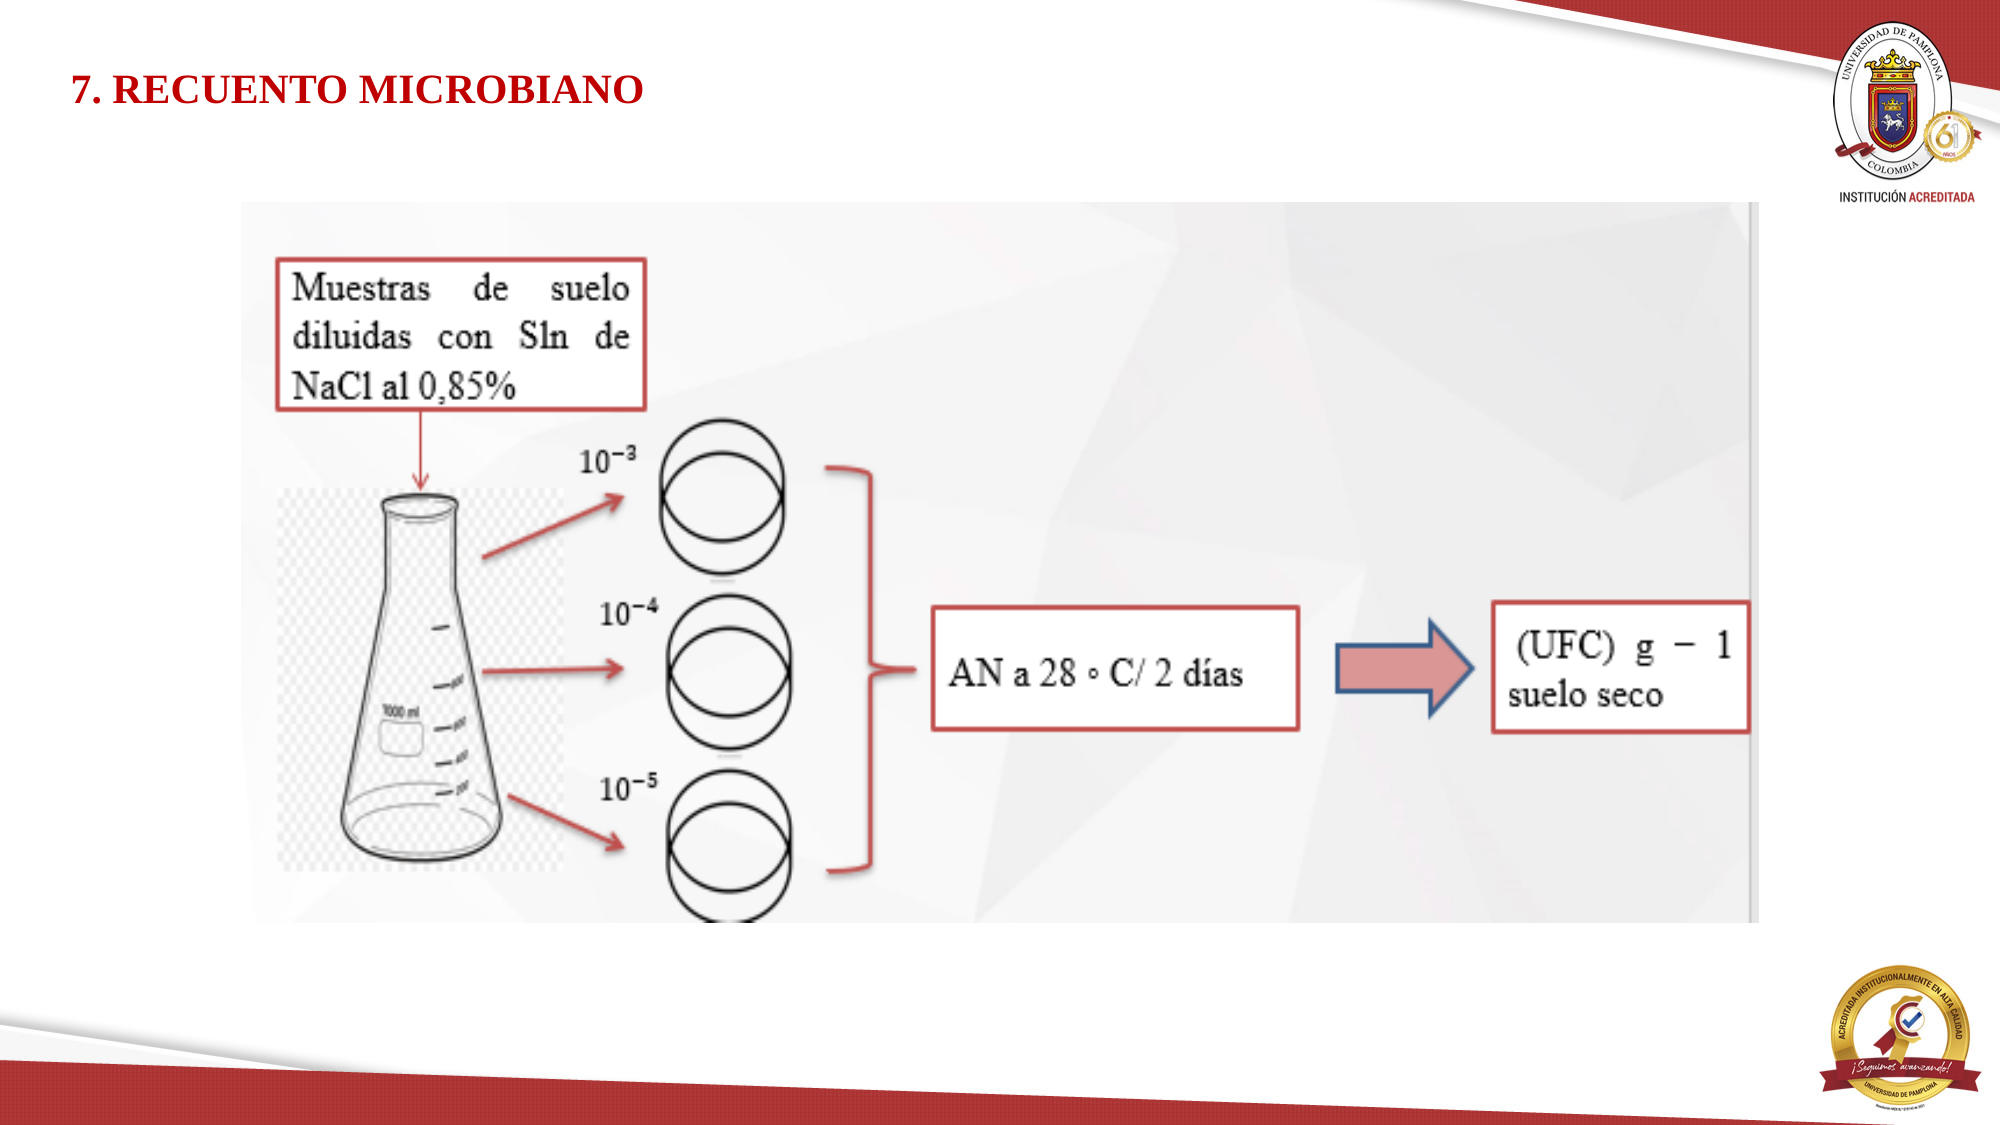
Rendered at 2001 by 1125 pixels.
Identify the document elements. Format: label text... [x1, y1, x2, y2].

text_box 7. RECUENTO MICROBIANO [55, 59, 731, 248]
picture [0, 0, 2000, 1125]
